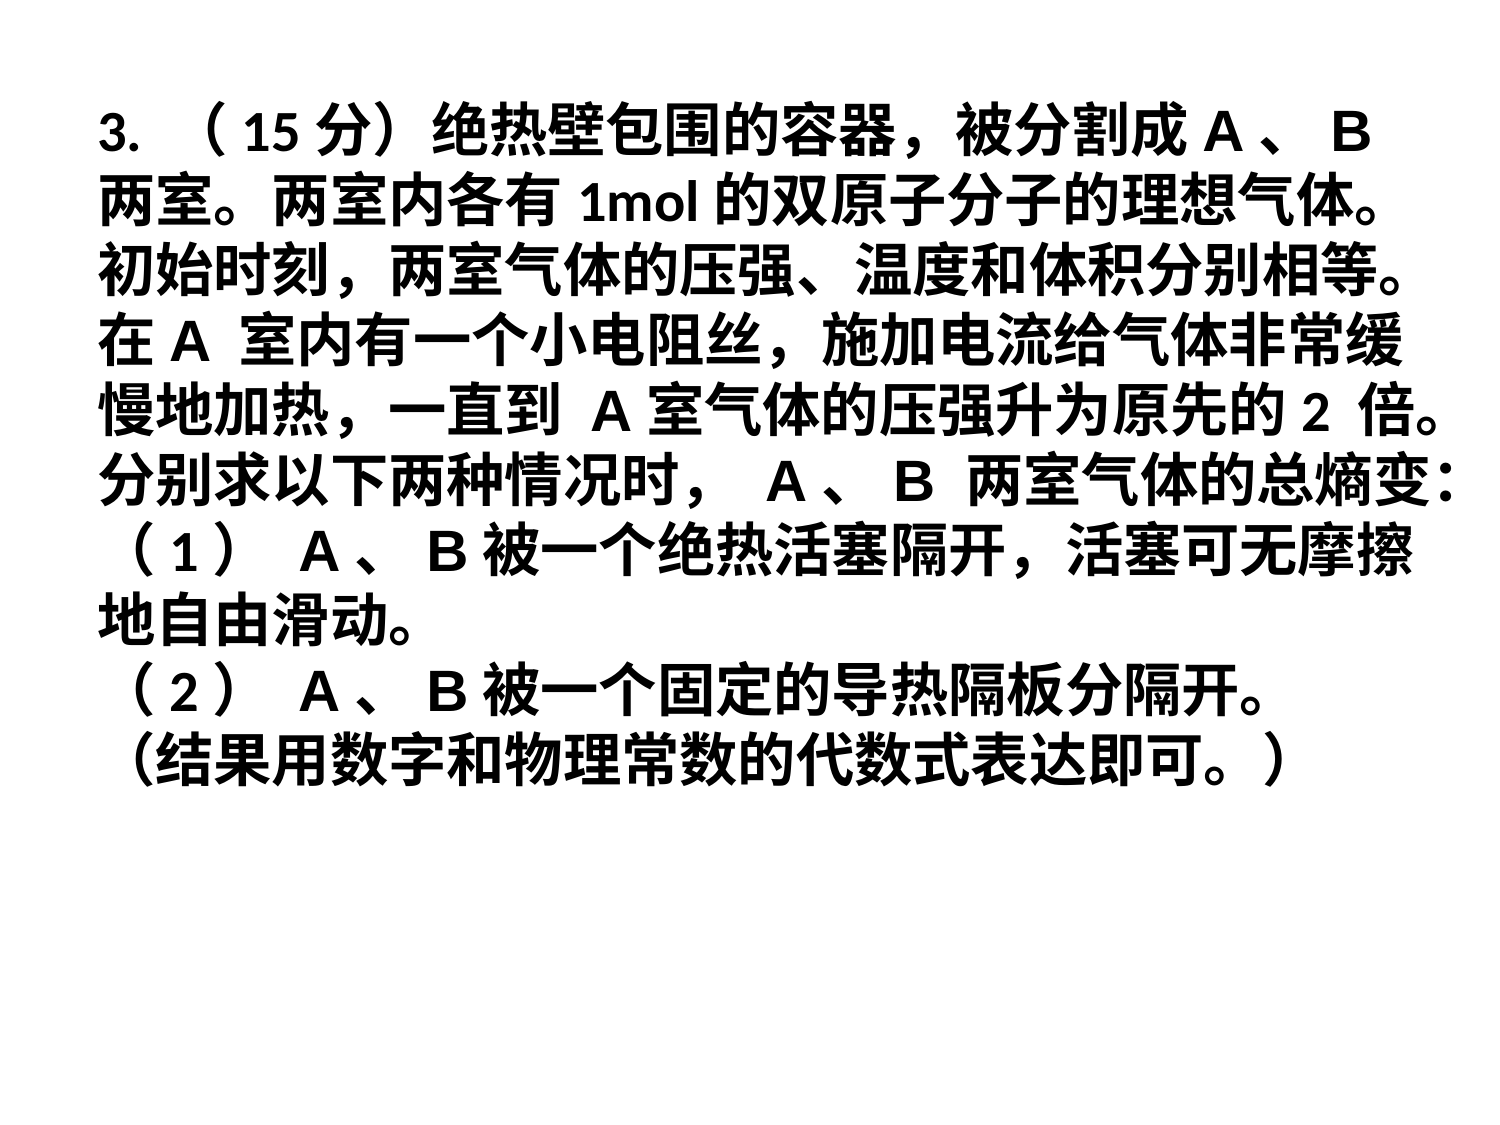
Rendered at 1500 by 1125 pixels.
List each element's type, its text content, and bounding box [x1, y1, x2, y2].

text_box 3. （15分）绝热壁包围的容器，被分割成A、B两室。两室内各有1mol的双原子分子的理想气体。初始时刻，两室气体的压强、温度和体积分别相等。在A 室内有一个小电阻丝，施加电流给气体非常缓慢地加热，一直到 A室气体的压强升为原先的2 倍。分别求以下两种情况时， A、B 两室气体的总熵变： （1） A、B被一个绝热活塞隔开，活塞可无摩擦地自由滑动。 （2） A、B被一个固定的导热隔板分隔开。 （结果用数字和物理常数的代数式表达即可。） [82, 85, 1454, 871]
